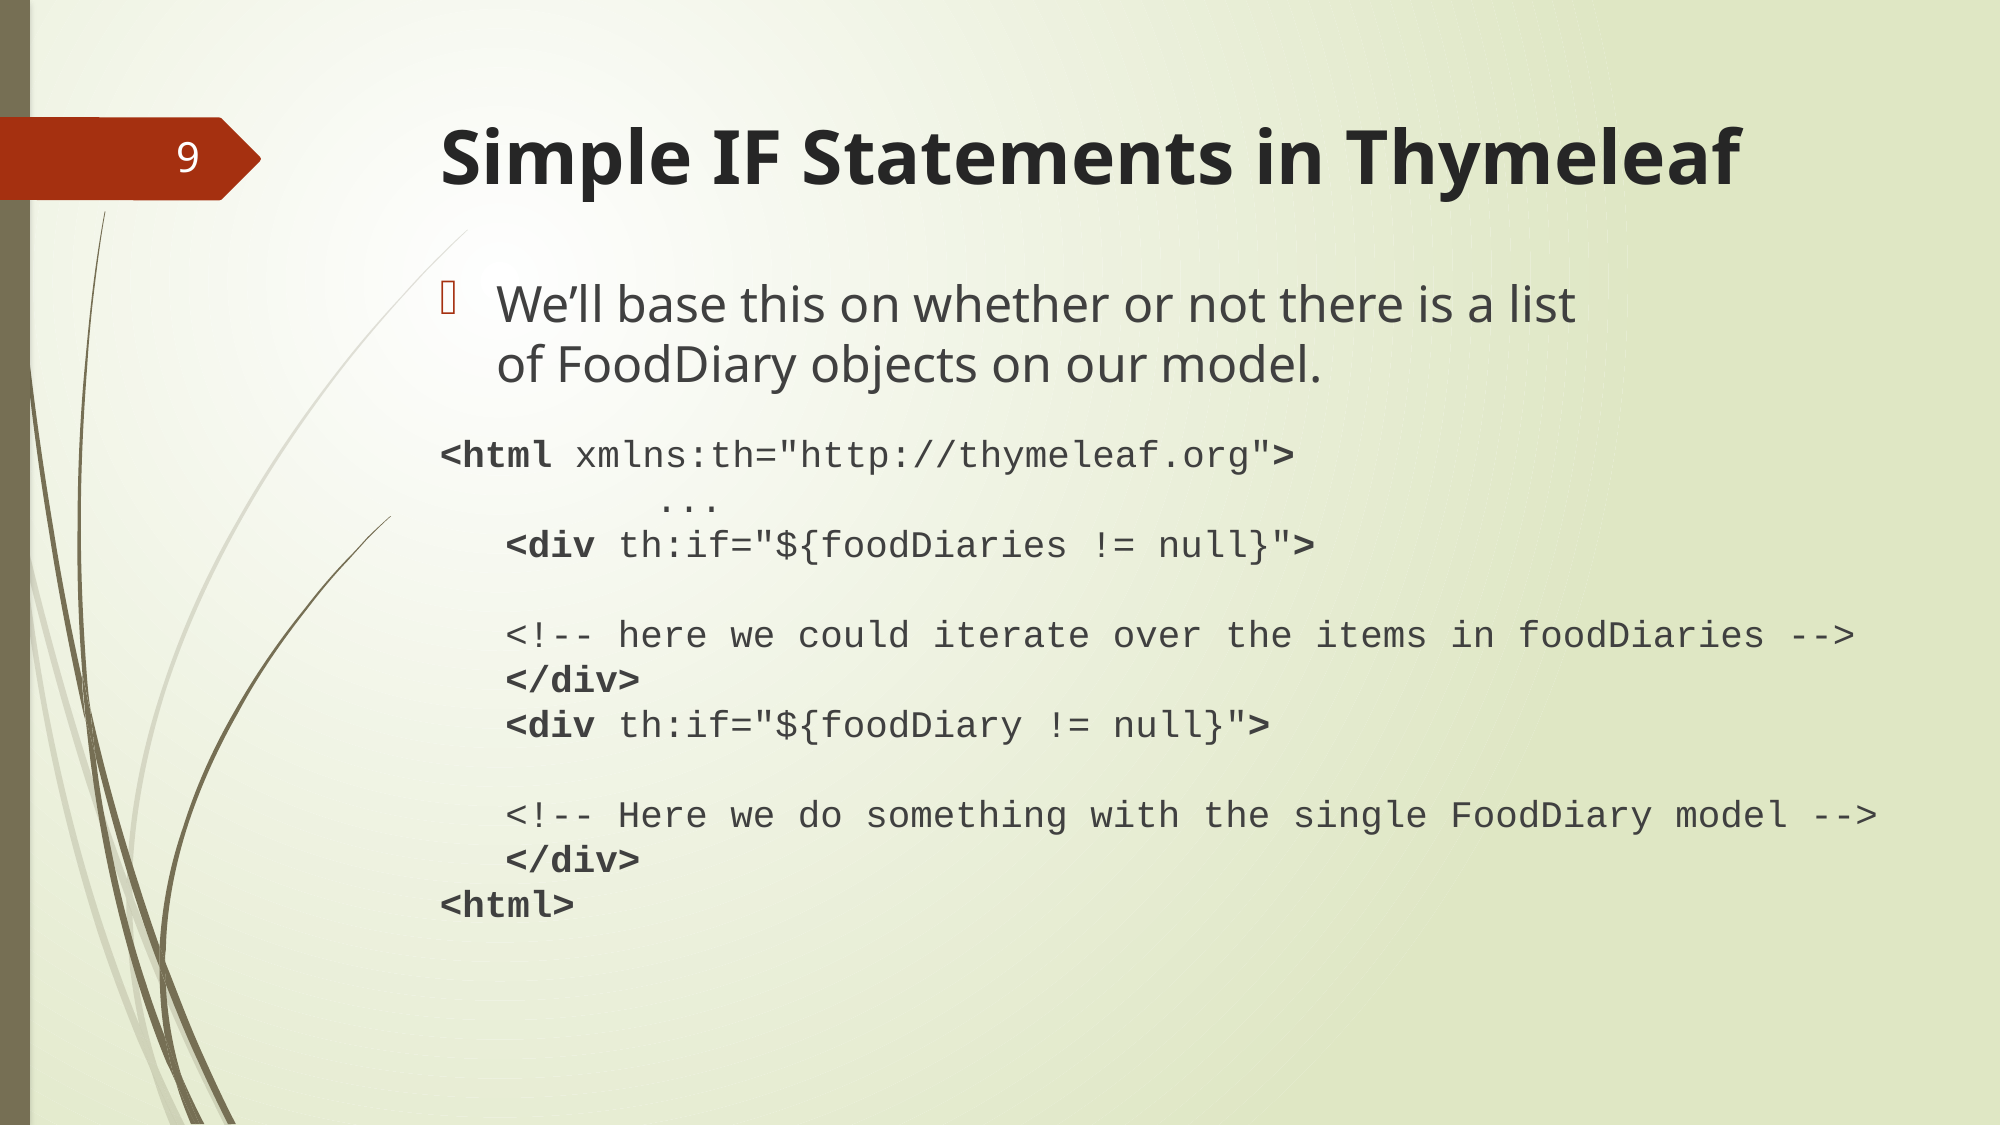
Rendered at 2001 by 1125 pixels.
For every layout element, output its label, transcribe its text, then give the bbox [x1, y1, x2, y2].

title Simple IF Statements in Thymeleaf [425, 102, 1888, 264]
list We’ll base this on whether or not there is a list of FoodDiary objects on our model. <html xmlns:th="http://thymeleaf.org"> ... <div th:if="${foodDiaries != null}"> <!-- here we could iterate over the items in foodDiaries --> </div> <div th:if="${foodDiary != null}"> <!-- Here we do something with the single FoodDiary model --> </div> <html> [424, 264, 1945, 970]
slide_number 9 [87, 129, 216, 189]
